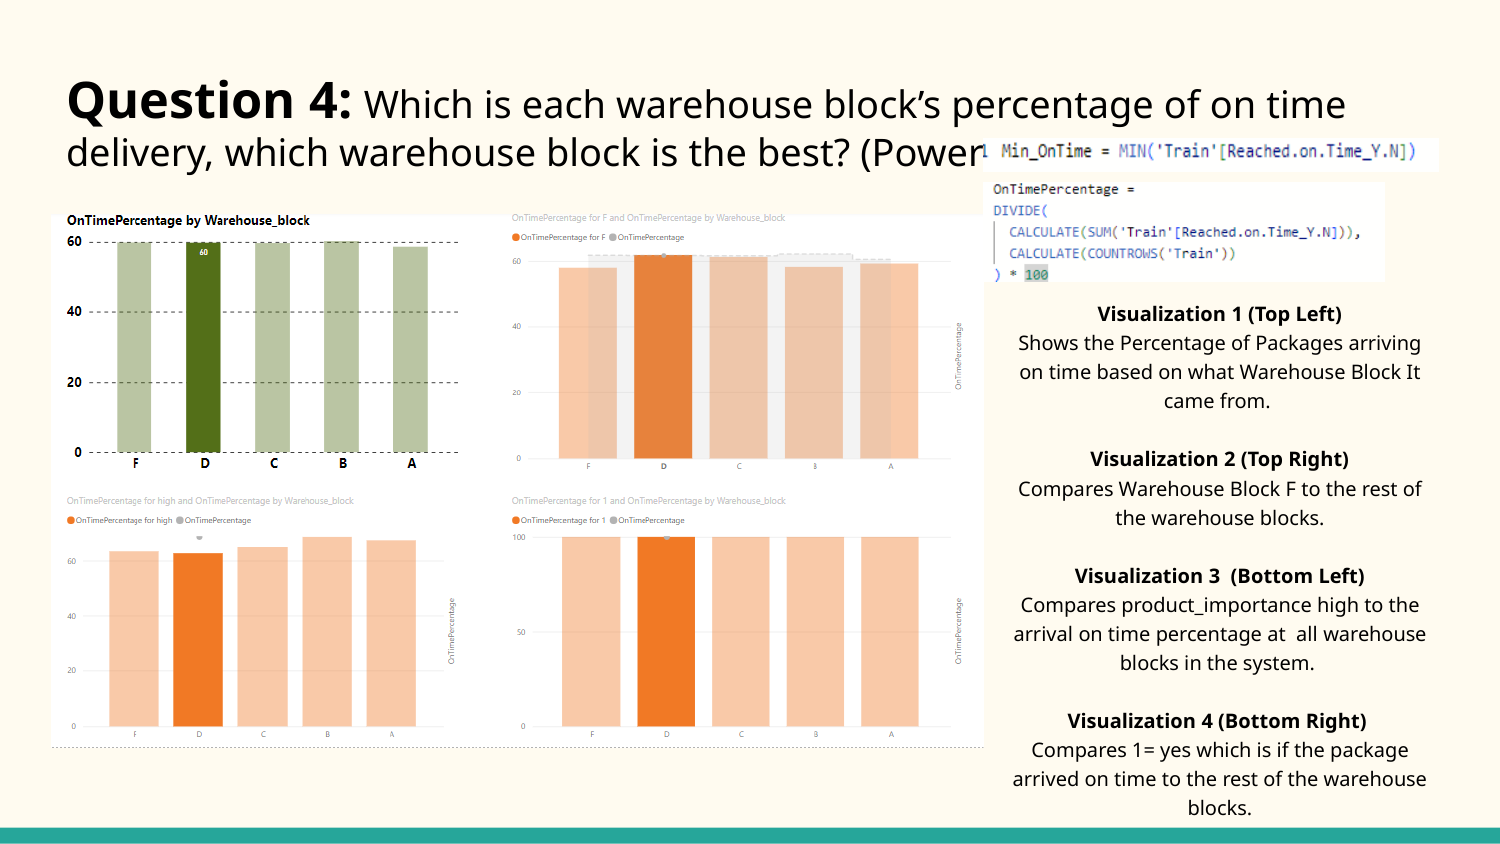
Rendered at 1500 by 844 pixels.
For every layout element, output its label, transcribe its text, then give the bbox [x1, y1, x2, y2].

list Visualization 1 (Top Left) Shows the Percentage of Packages arriving on time based on what Warehouse Block It came from. Visualization 2 (Top Right) Compares Warehouse Block F to the rest of the warehouse blocks. Visualization 3 (Bottom Left) Compares product_importance high to the arrival on time percentage at all warehouse blocks in the system. Visualization 4 (Bottom Right) Compares 1= yes which is if the package arrived on time to the rest of the warehouse blocks. [983, 281, 1481, 773]
picture [983, 138, 1439, 172]
title Question 4: Which is each warehouse block’s percentage of on time delivery, which warehouse block is the best? (Power BI) [51, 53, 1449, 148]
picture [50, 182, 1385, 749]
